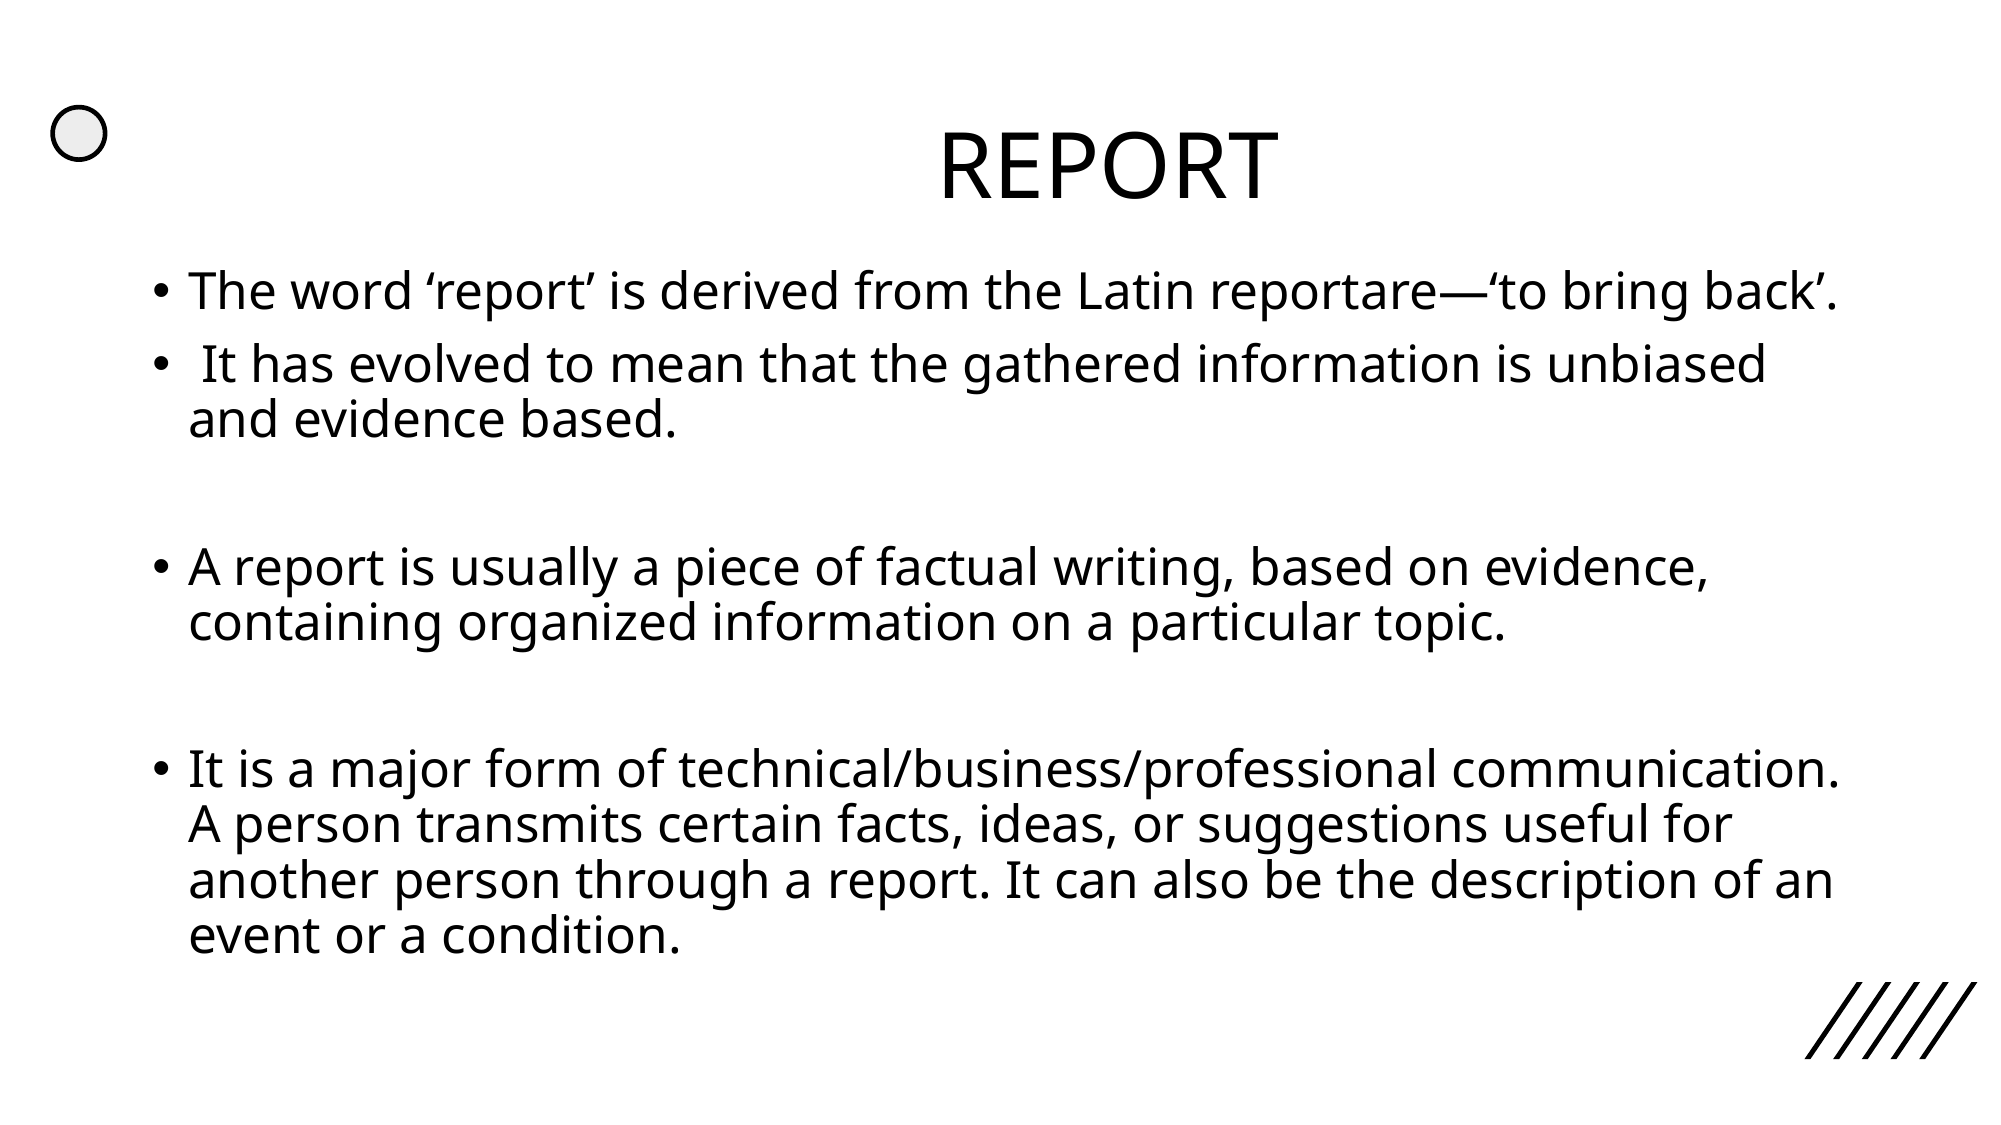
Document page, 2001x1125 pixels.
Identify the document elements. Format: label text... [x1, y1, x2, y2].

title REPORT [137, 59, 1863, 257]
list The word ‘report’ is derived from the Latin reportare—‘to bring back’. It has evolved to mean that the gathered information is unbiased and evidence based. A report is usually a piece of factual writing, based on evidence, containing organized information on a particular topic. It is a major form of technical/business/professional communication. A person transmits certain facts, ideas, or suggestions useful for another person through a report. It can also be the description of an event or a condition. [137, 257, 1863, 1014]
